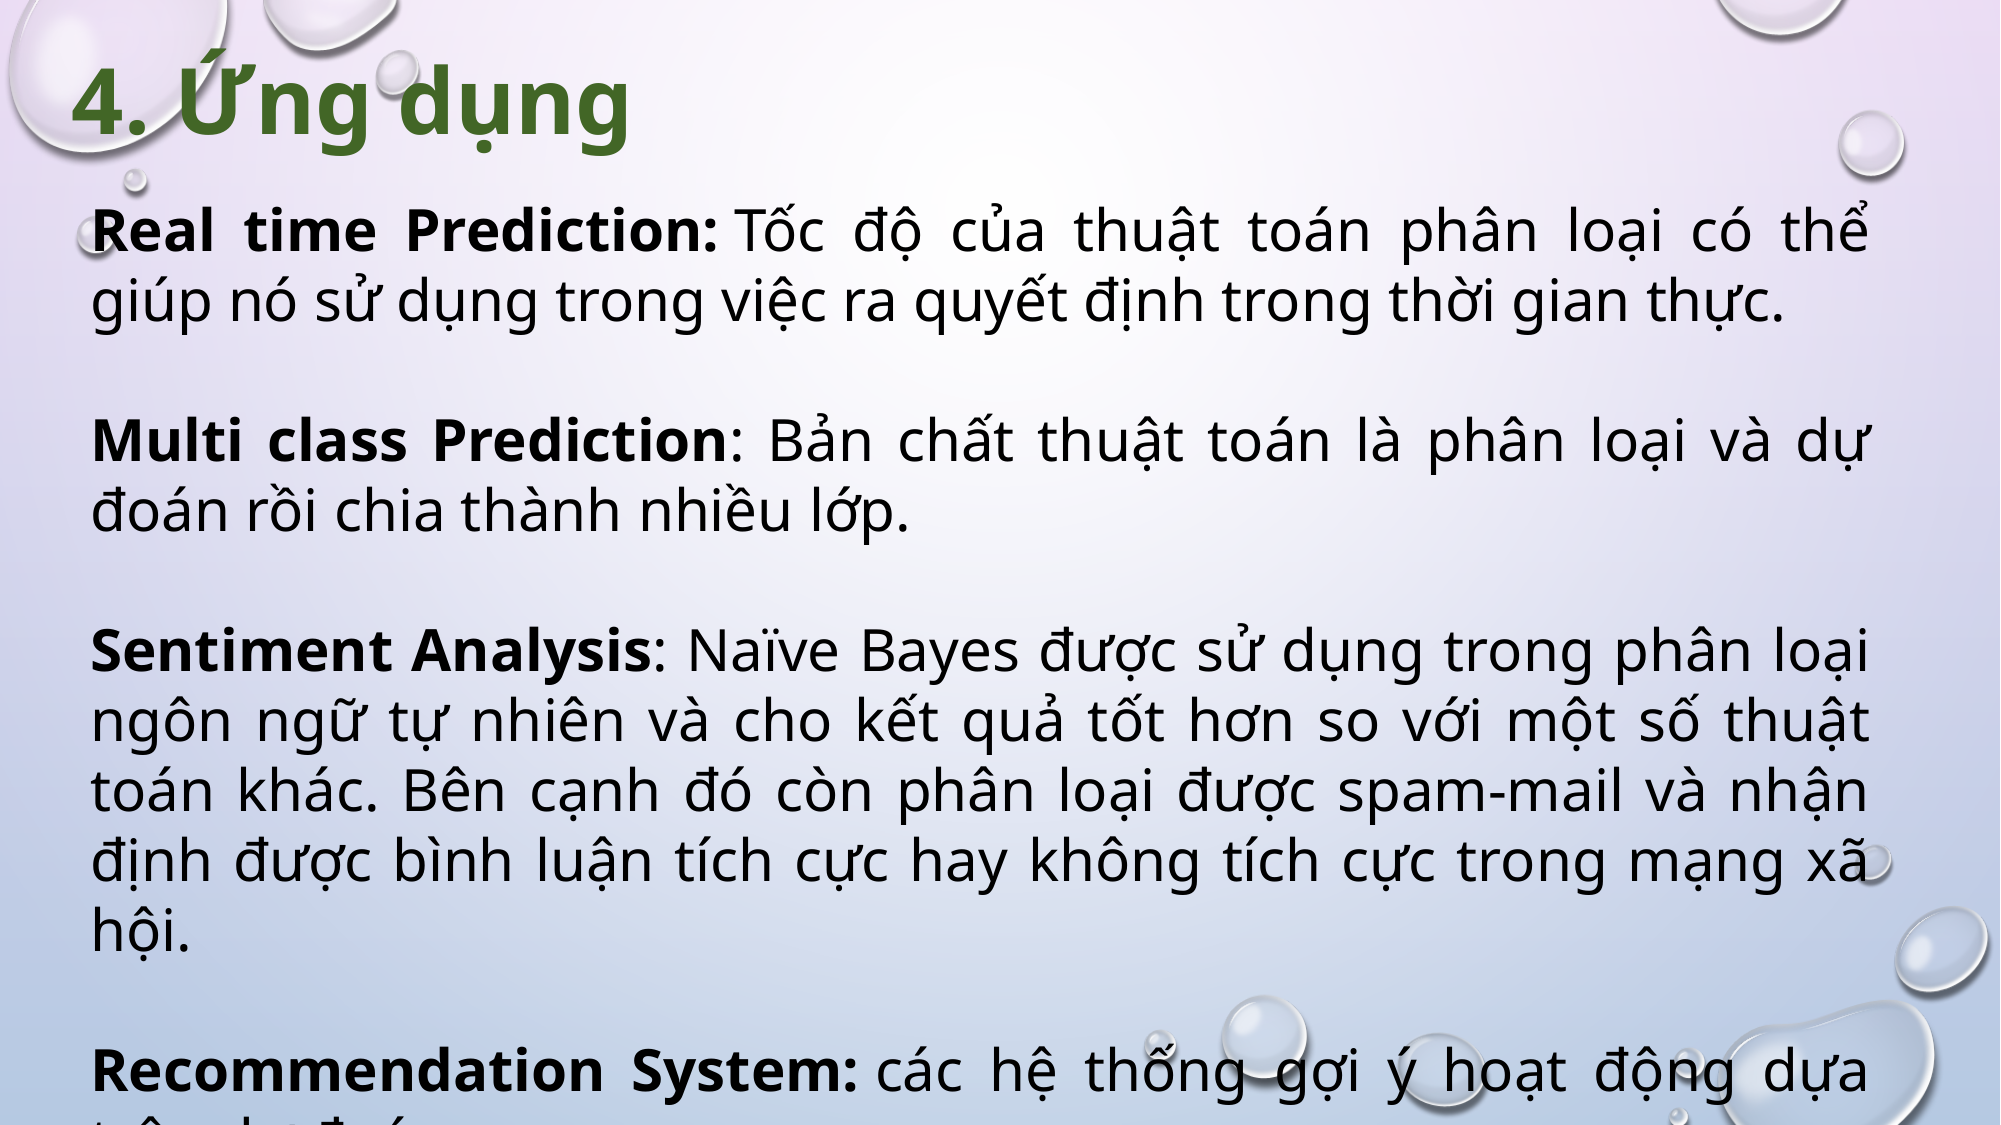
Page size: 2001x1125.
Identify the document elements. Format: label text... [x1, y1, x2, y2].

picture [0, 0, 2000, 1125]
text_box 4. Ứng dụng [57, 35, 939, 161]
text_box Real time Prediction: Tốc độ của thuật toán phân loại có thể giúp nó sử dụng trong việc ra quyết định trong thời gian thực. Multi class Prediction: Bản chất thuật toán là phân loại và dự đoán rồi chia thành nhiều lớp. Sentiment Analysis: Naïve Bayes được sử dụng trong phân loại ngôn ngữ tự nhiên và cho kết quả tốt hơn so với một số thuật toán khác. Bên cạnh đó còn phân loại được spam-mail và nhận định được bình luận tích cực hay không tích cực trong mạng xã hội. Recommendation System: các hệ thống gợi ý hoạt động dựa trên dự đoán. [75, 185, 1886, 1125]
